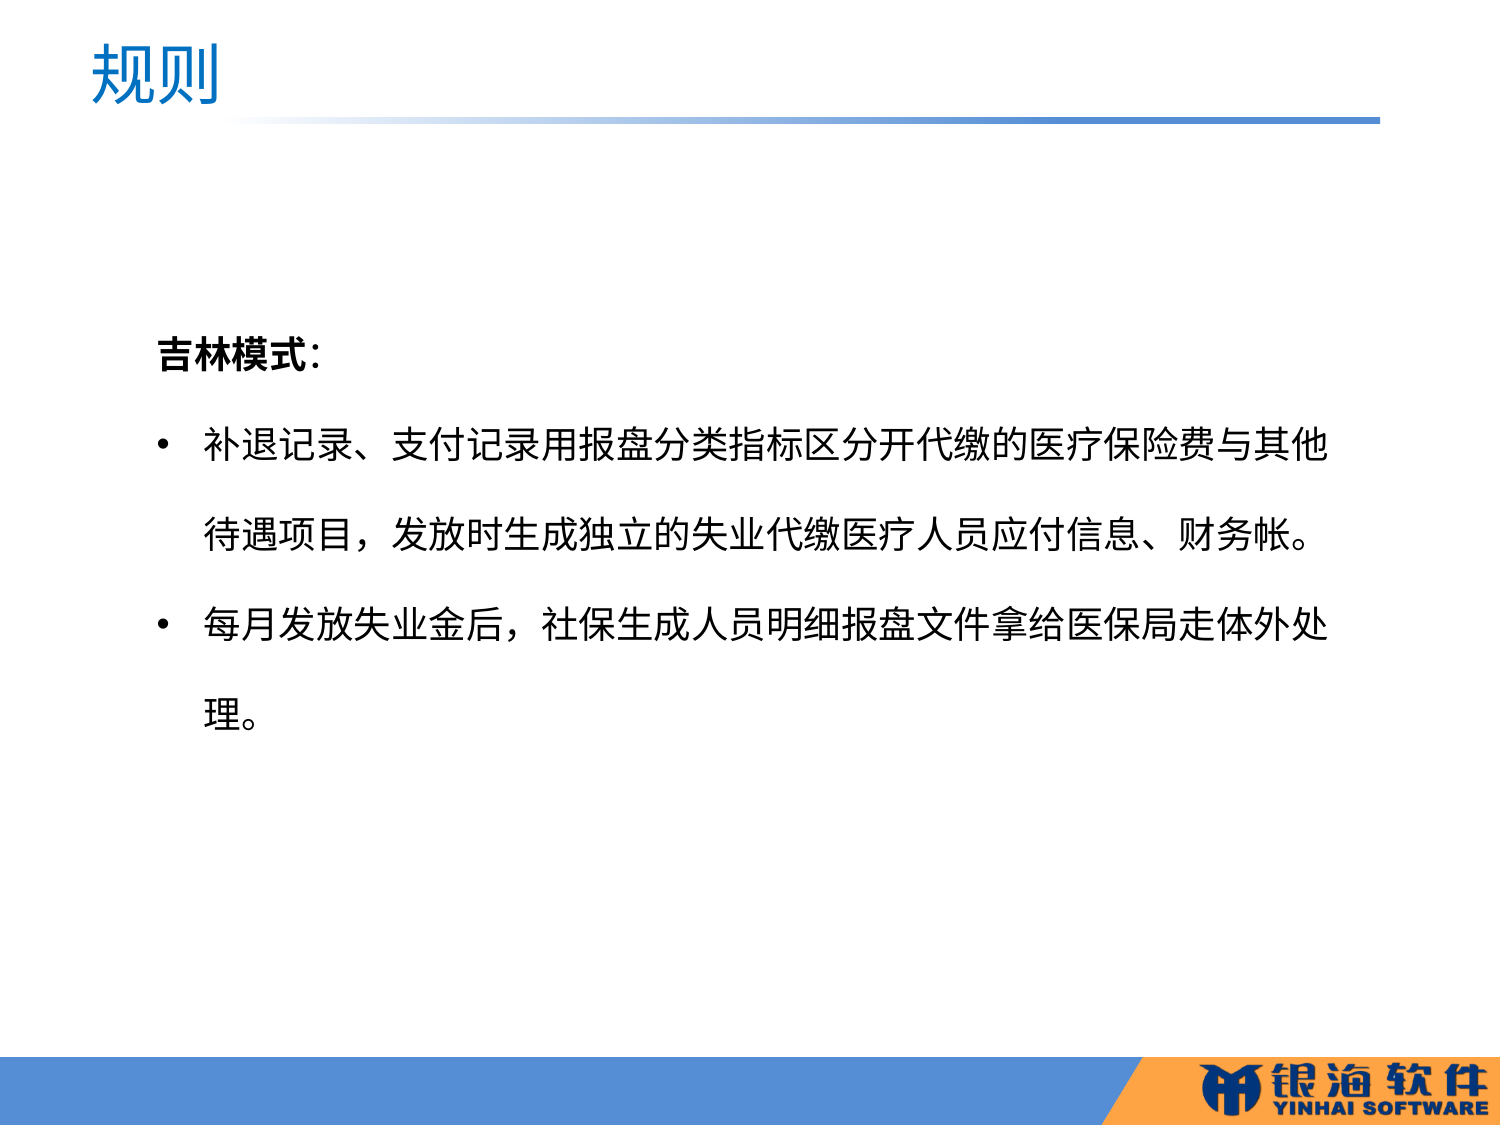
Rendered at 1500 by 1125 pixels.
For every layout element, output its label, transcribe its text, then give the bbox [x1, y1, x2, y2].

title 规则 [75, 19, 1426, 127]
picture [1187, 1058, 1500, 1121]
text_box 吉林模式： 补退记录、支付记录用报盘分类指标区分开代缴的医疗保险费与其他待遇项目，发放时生成独立的失业代缴医疗人员应付信息、财务帐。 每月发放失业金后，社保生成人员明细报盘文件拿给医保局走体外处理。 [141, 278, 1359, 744]
